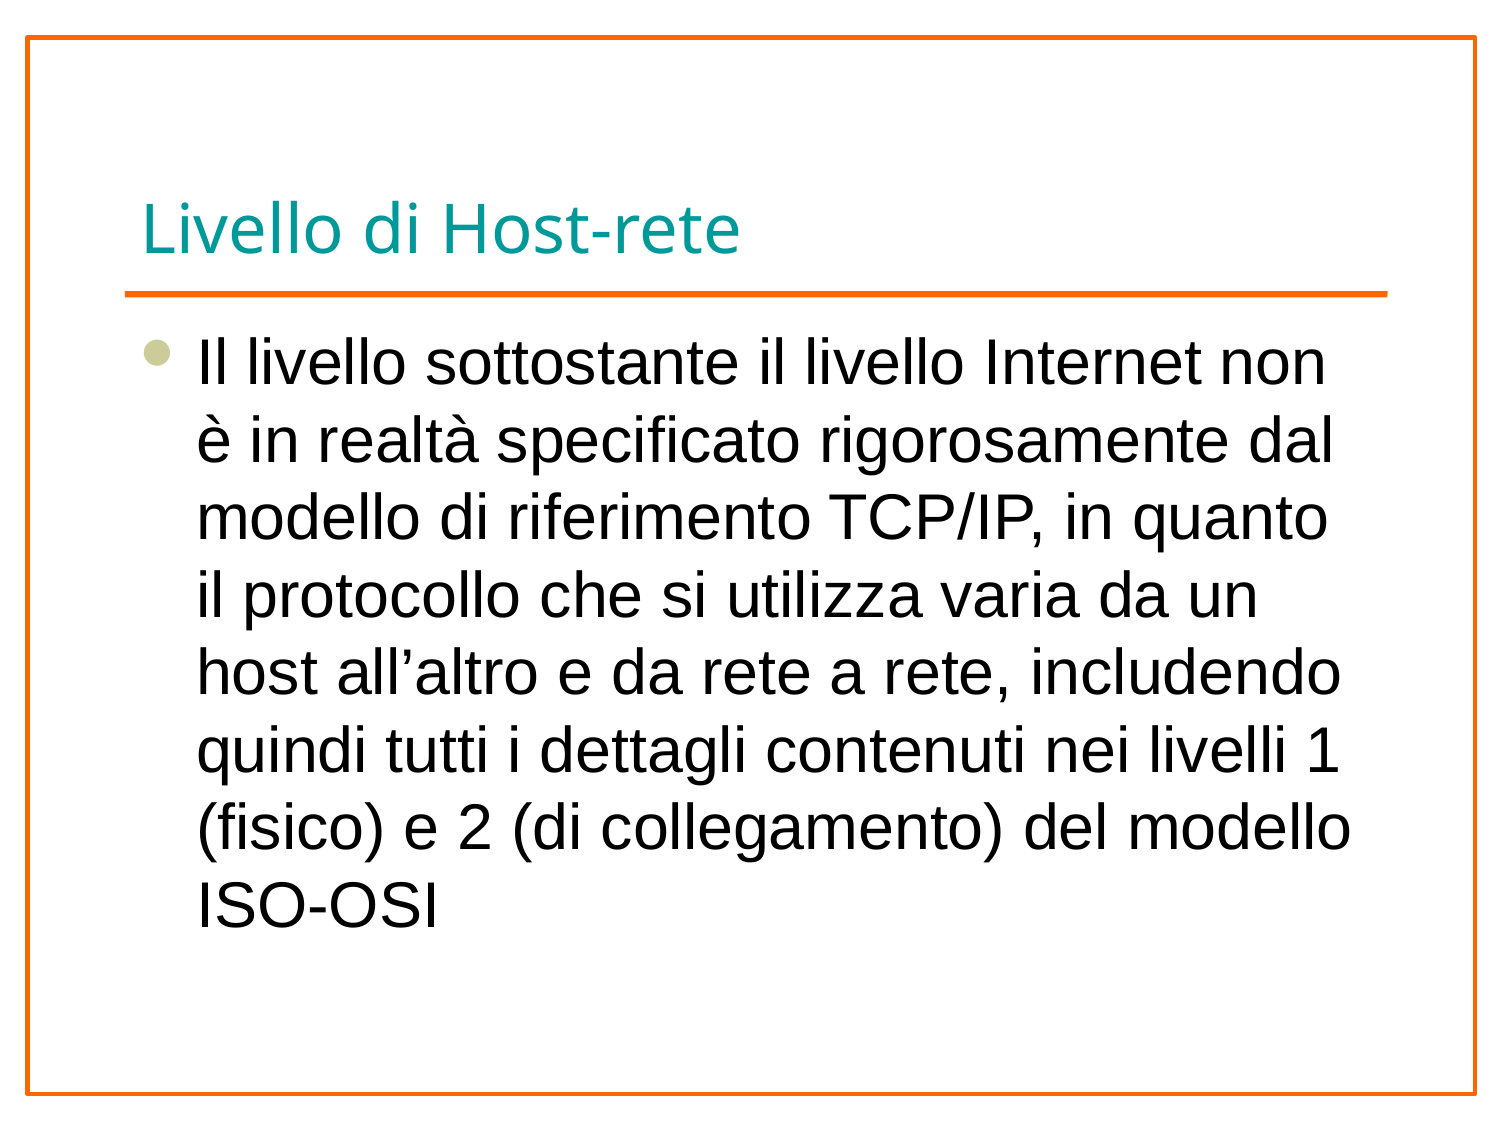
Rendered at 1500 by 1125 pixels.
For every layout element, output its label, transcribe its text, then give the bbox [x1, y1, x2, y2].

title Livello di Host-rete [125, 87, 1388, 275]
list Il livello sottostante il livello Internet non è in realtà specificato rigorosamente dal modello di riferimento TCP/IP, in quanto il protocollo che si utilizza varia da un host all’altro e da rete a rete, includendo quindi tutti i dettagli contenuti nei livelli 1 (fisico) e 2 (di collegamento) del modello ISO-OSI [125, 312, 1388, 1071]
